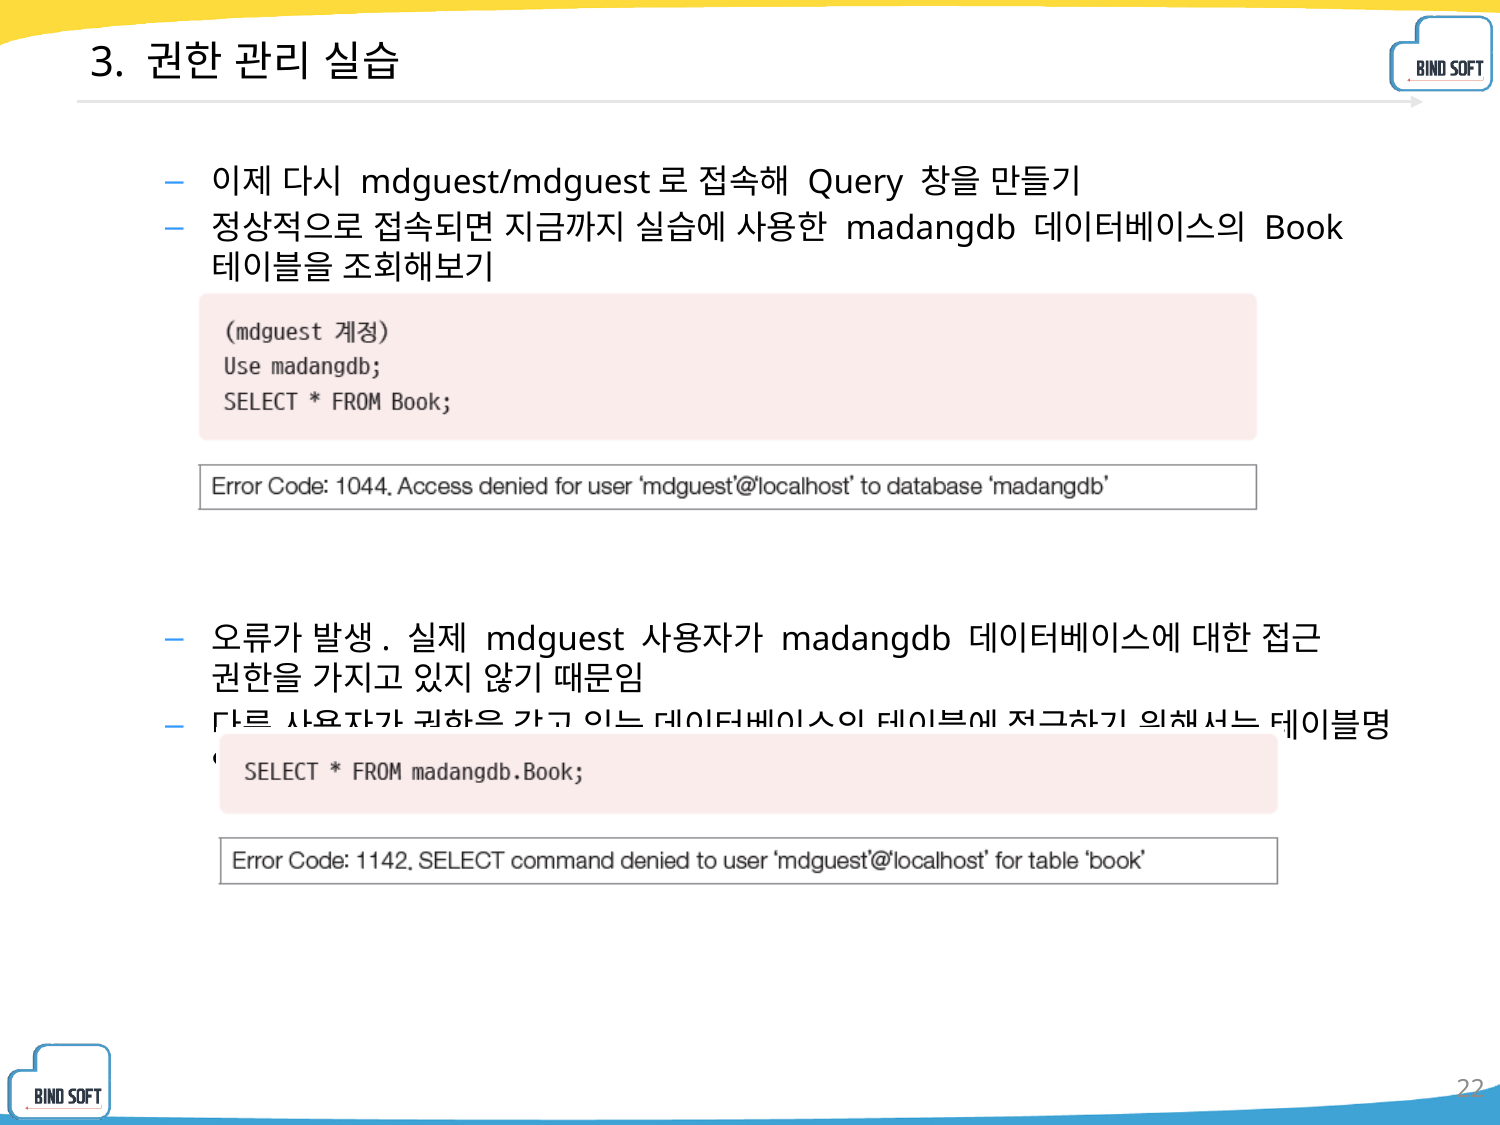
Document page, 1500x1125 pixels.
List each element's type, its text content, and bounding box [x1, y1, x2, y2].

picture [194, 290, 1264, 513]
picture [0, 0, 1500, 96]
title 3. 권한 관리 실습 [75, 11, 1425, 108]
picture [216, 727, 1284, 889]
list 이제 다시 mdguest/mdguest로 접속해 Query 창을 만들기 정상적으로 접속되면 지금까지 실습에 사용한 madangdb 데이터베이스의 Book 테이블을 조회해보기 오류가 발생. 실제 mdguest 사용자가 madangdb 데이터베이스에 대한 접근 권한을 가지고 있지 않기 때문임 다른 사용자가 권한을 갖고 있는 데이터베이스의 테이블에 접근하기 위해서는 테이블명 앞에 데이터베이스 이름을 붙여서 표시해줌 [75, 152, 1425, 806]
picture [0, 1003, 1500, 1125]
slide_number 22 [1149, 1068, 1500, 1111]
